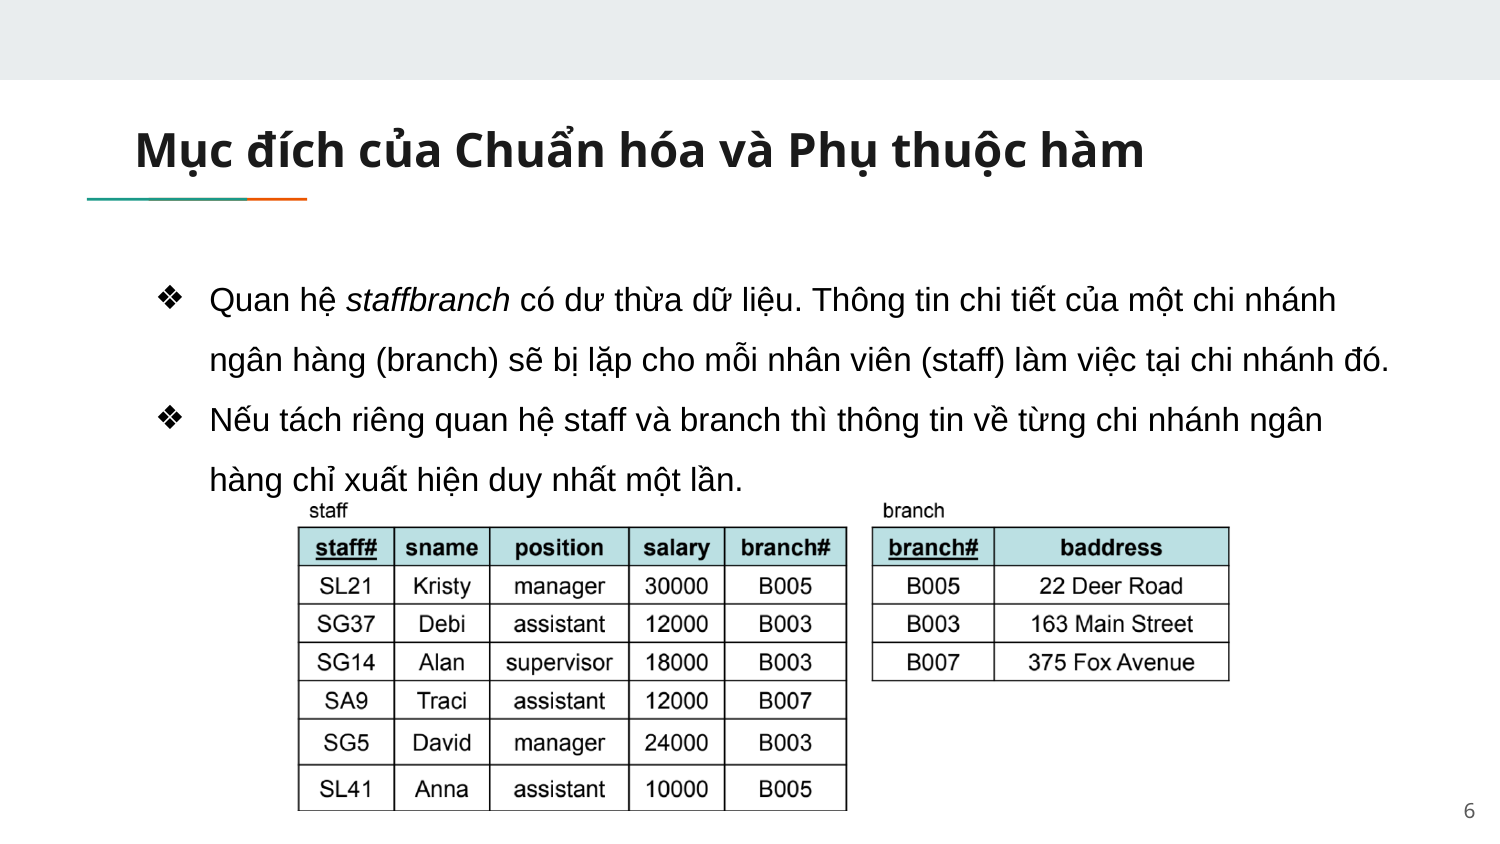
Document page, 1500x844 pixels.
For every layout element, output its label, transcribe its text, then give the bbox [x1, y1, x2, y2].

list Quan hệ staffbranch có dư thừa dữ liệu. Thông tin chi tiết của một chi nhánh ngân hàng (branch) sẽ bị lặp cho mỗi nhân viên (staff) làm việc tại chi nhánh đó. Nếu tách riêng quan hệ staff và branch thì thông tin về từng chi nhánh ngân hàng chỉ xuất hiện duy nhất một lần. [119, 243, 1411, 308]
title Mục đích của Chuẩn hóa và Phụ thuộc hàm [119, 105, 1381, 194]
picture [290, 483, 1240, 812]
slide_number ‹#› [1400, 779, 1491, 844]
